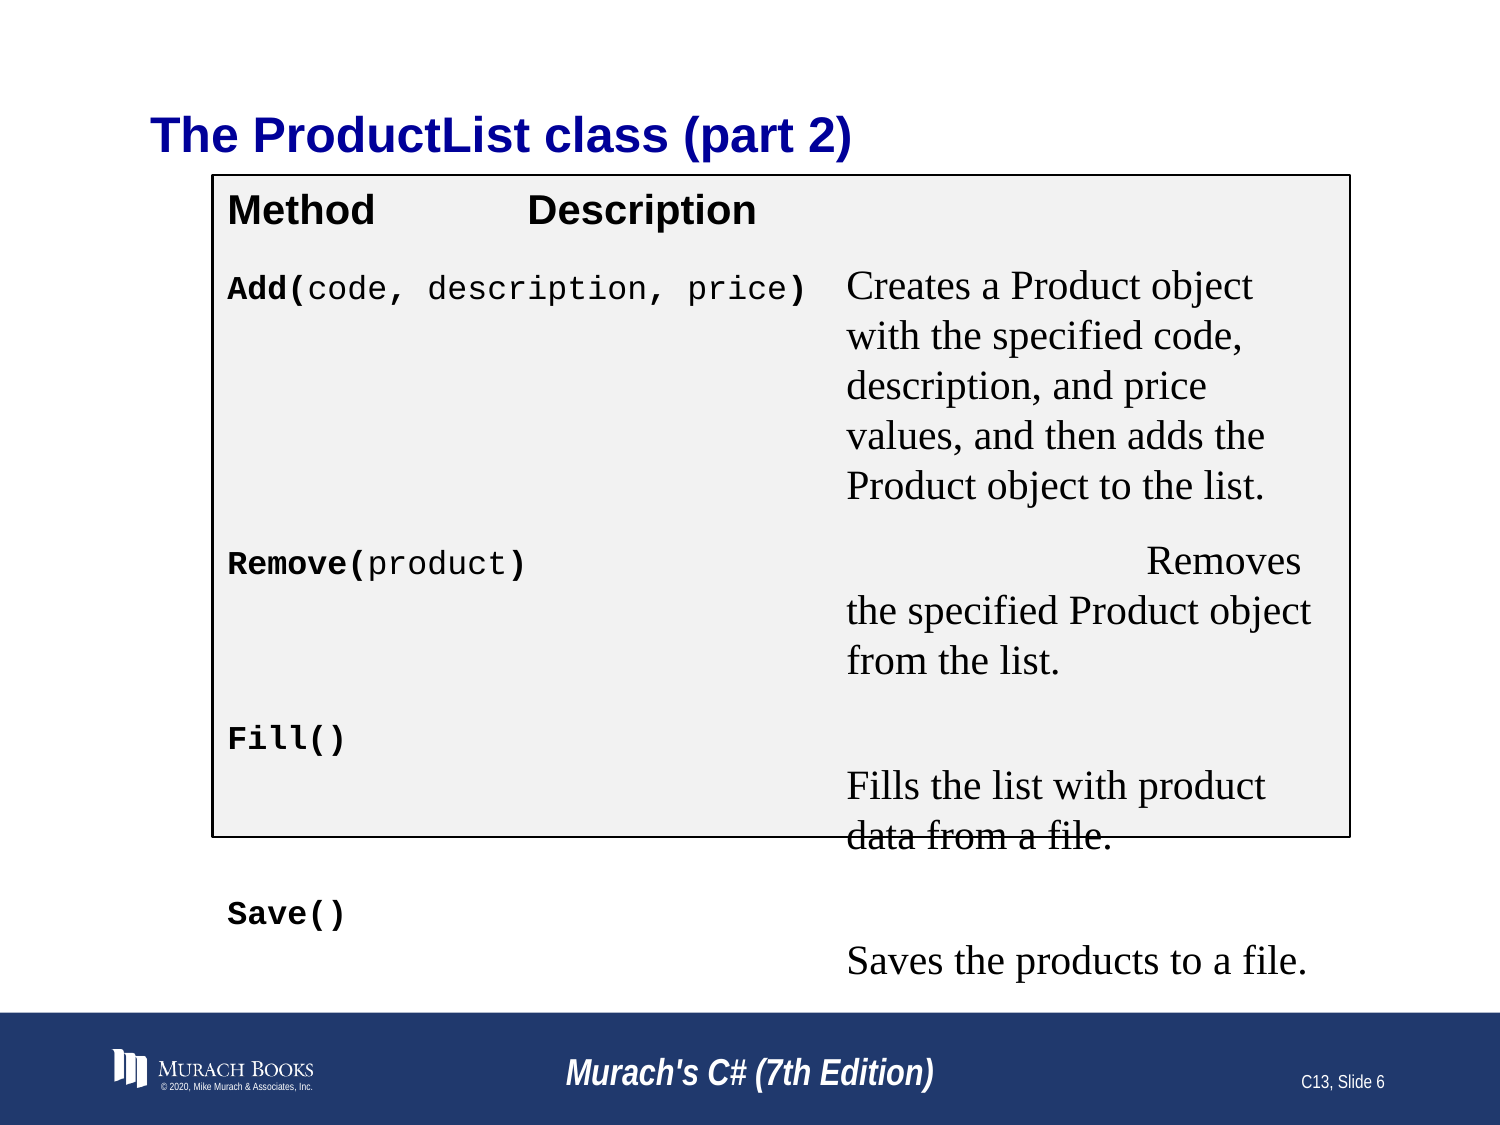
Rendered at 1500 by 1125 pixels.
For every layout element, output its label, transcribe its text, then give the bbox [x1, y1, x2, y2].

footer © 2020, Mike Murach & Associates, Inc. [12, 1025, 463, 1100]
slide_number C13, Slide 6 [1087, 1025, 1400, 1100]
title The ProductList class (part 2) [150, 102, 1350, 164]
slide_number Murach's C# (7th Edition) [463, 1025, 1050, 1100]
list Method Description Add(code, description, price) Creates a Product object with the specified code, description, and price values, and then adds the Product object to the list. Remove(product) Removes the specified Product object from the list. Fill() Fills the list with product data from a file. Save() Saves the products to a file. [210, 172, 1353, 840]
